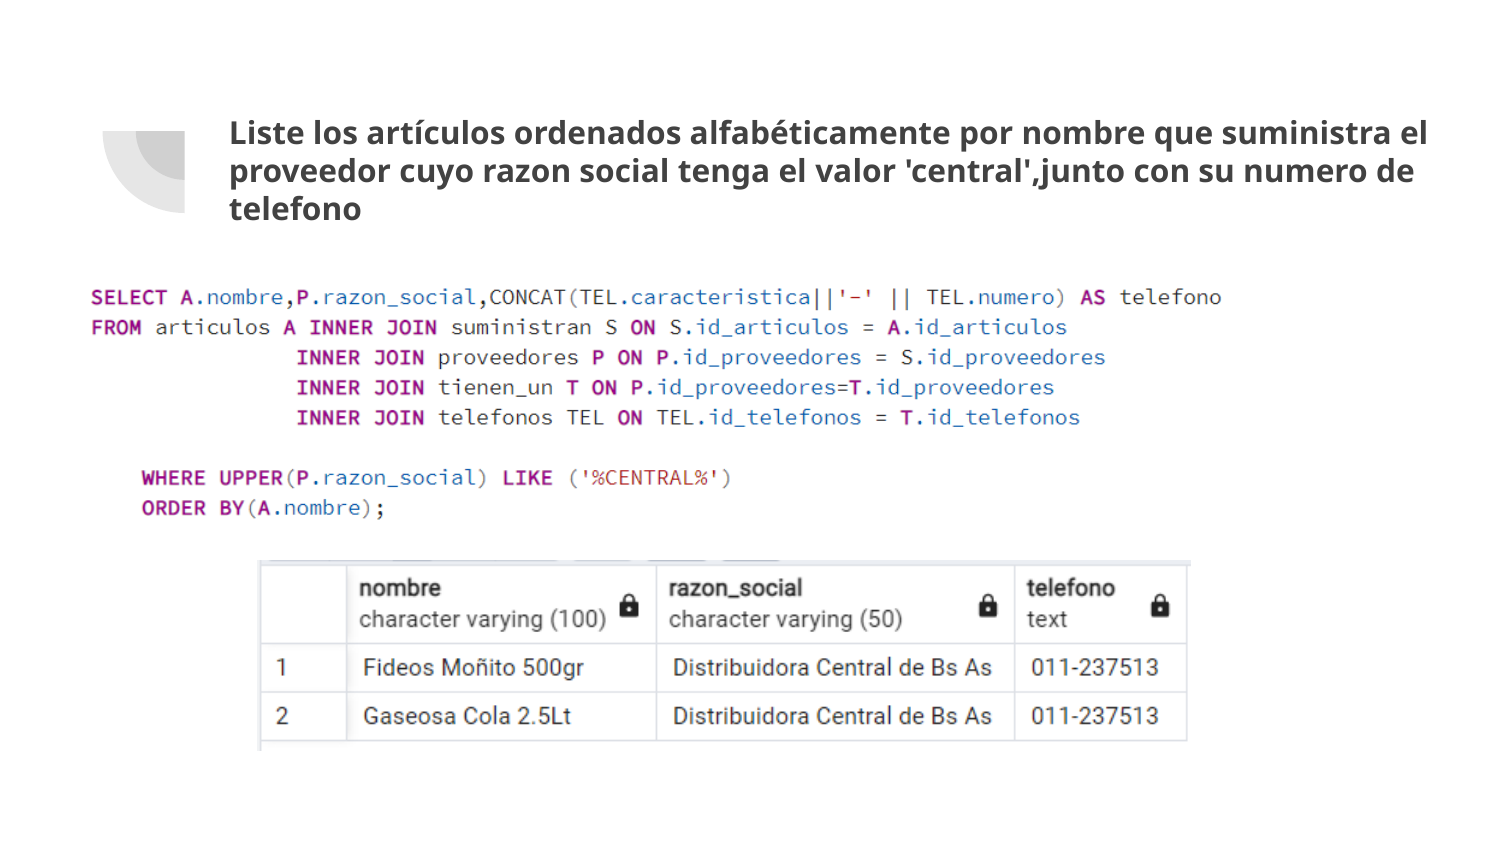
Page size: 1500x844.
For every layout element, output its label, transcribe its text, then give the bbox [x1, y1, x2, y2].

picture [257, 560, 1191, 752]
picture [90, 284, 1229, 523]
title Liste los artículos ordenados alfabéticamente por nombre que suministra el proveedor cuyo razon social tenga el valor 'central',junto con su numero de telefono [213, 98, 1449, 263]
